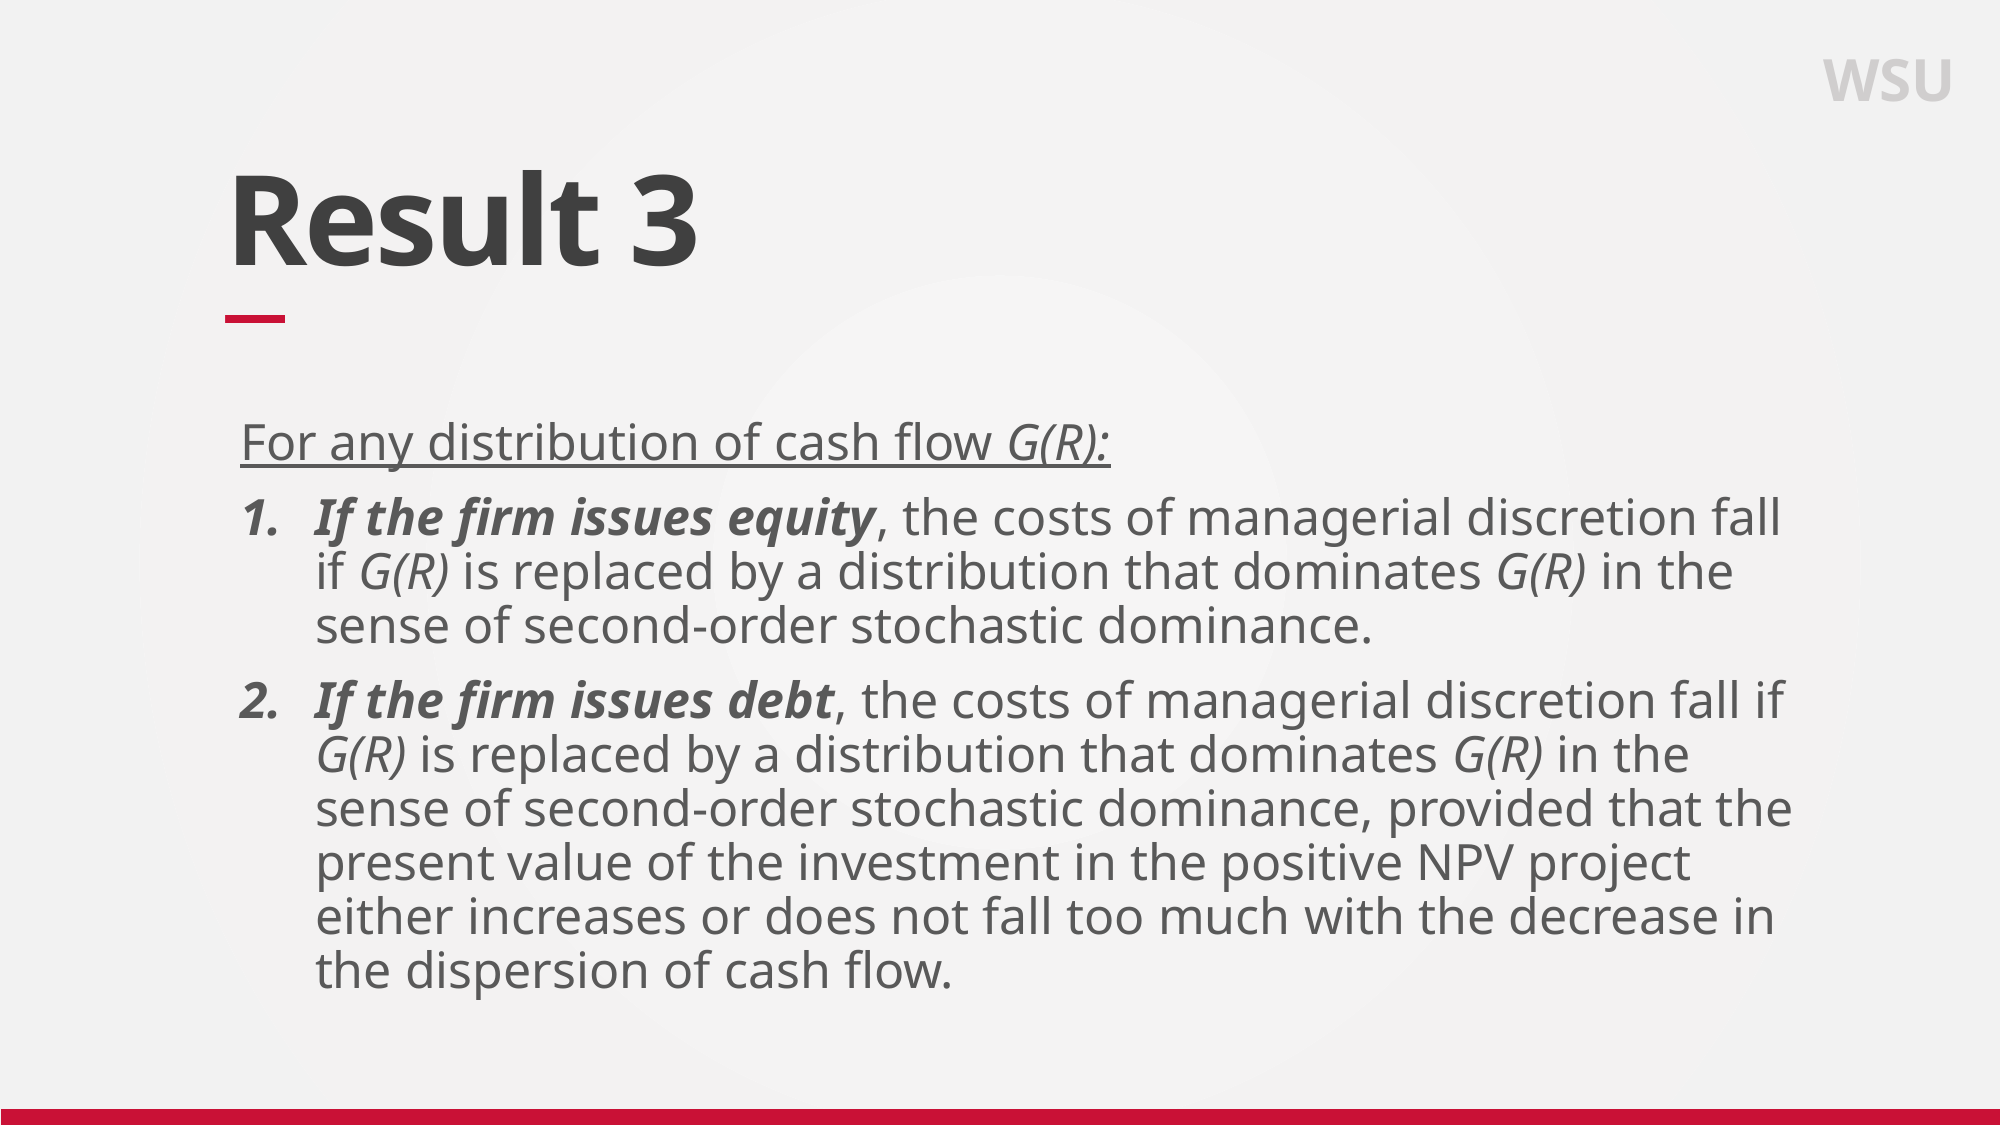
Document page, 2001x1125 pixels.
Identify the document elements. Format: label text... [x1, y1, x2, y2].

text_box For any distribution of cash flow G(R): If the firm issues equity, the costs of managerial discretion fall if G(R) is replaced by a distribution that dominates G(R) in the sense of second-order stochastic dominance. If the firm issues debt, the costs of managerial discretion fall if G(R) is replaced by a distribution that dominates G(R) in the sense of second-order stochastic dominance, provided that the present value of the investment in the positive NPV project either increases or does not fall too much with the decrease in the dispersion of cash flow. [224, 410, 1809, 975]
text_box WSU [1808, 35, 1971, 121]
title Result 3 [225, 149, 1506, 300]
text_box [224, 314, 286, 324]
text_box [0, 1109, 2000, 1125]
